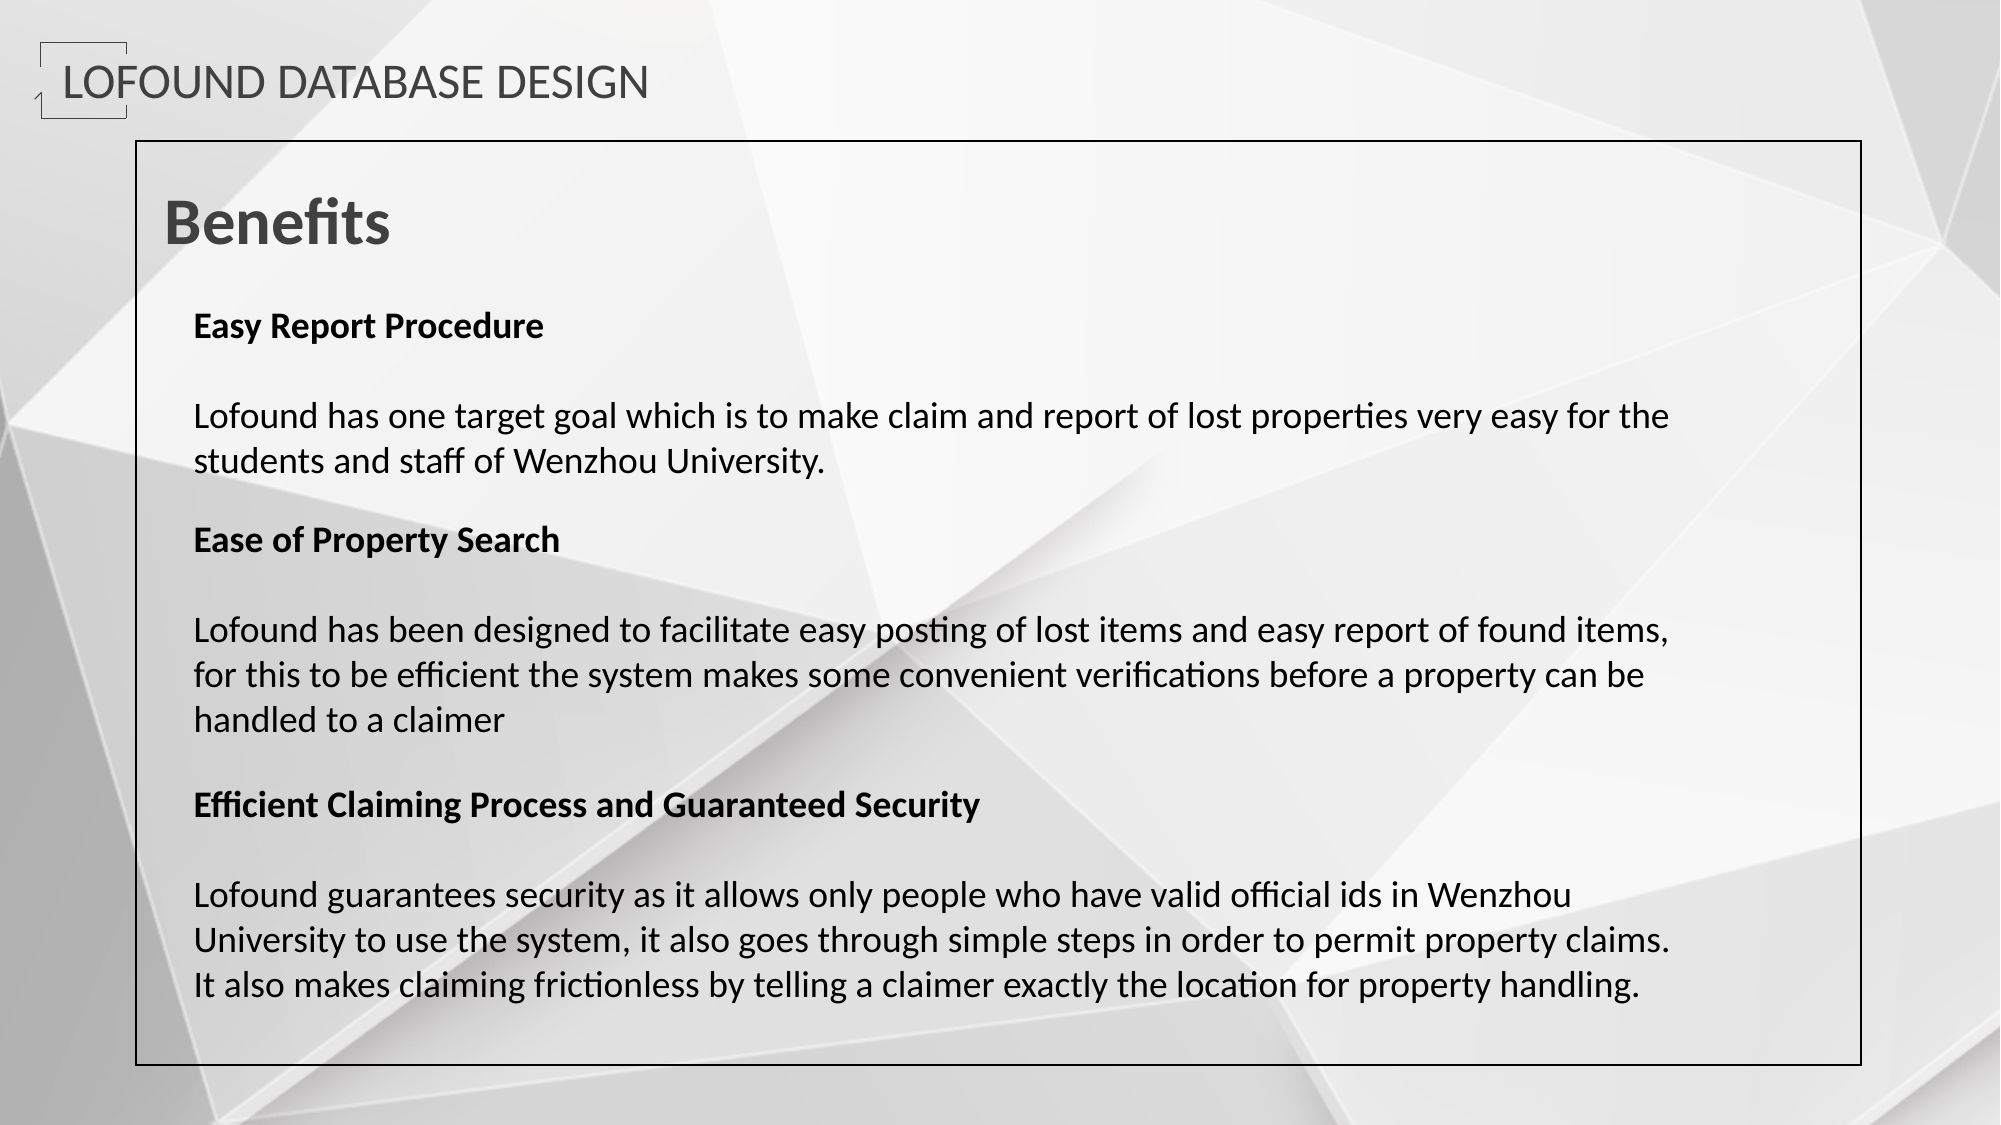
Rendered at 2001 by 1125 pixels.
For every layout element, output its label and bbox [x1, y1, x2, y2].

picture [0, 0, 2000, 1125]
text_box [34, 42, 127, 119]
